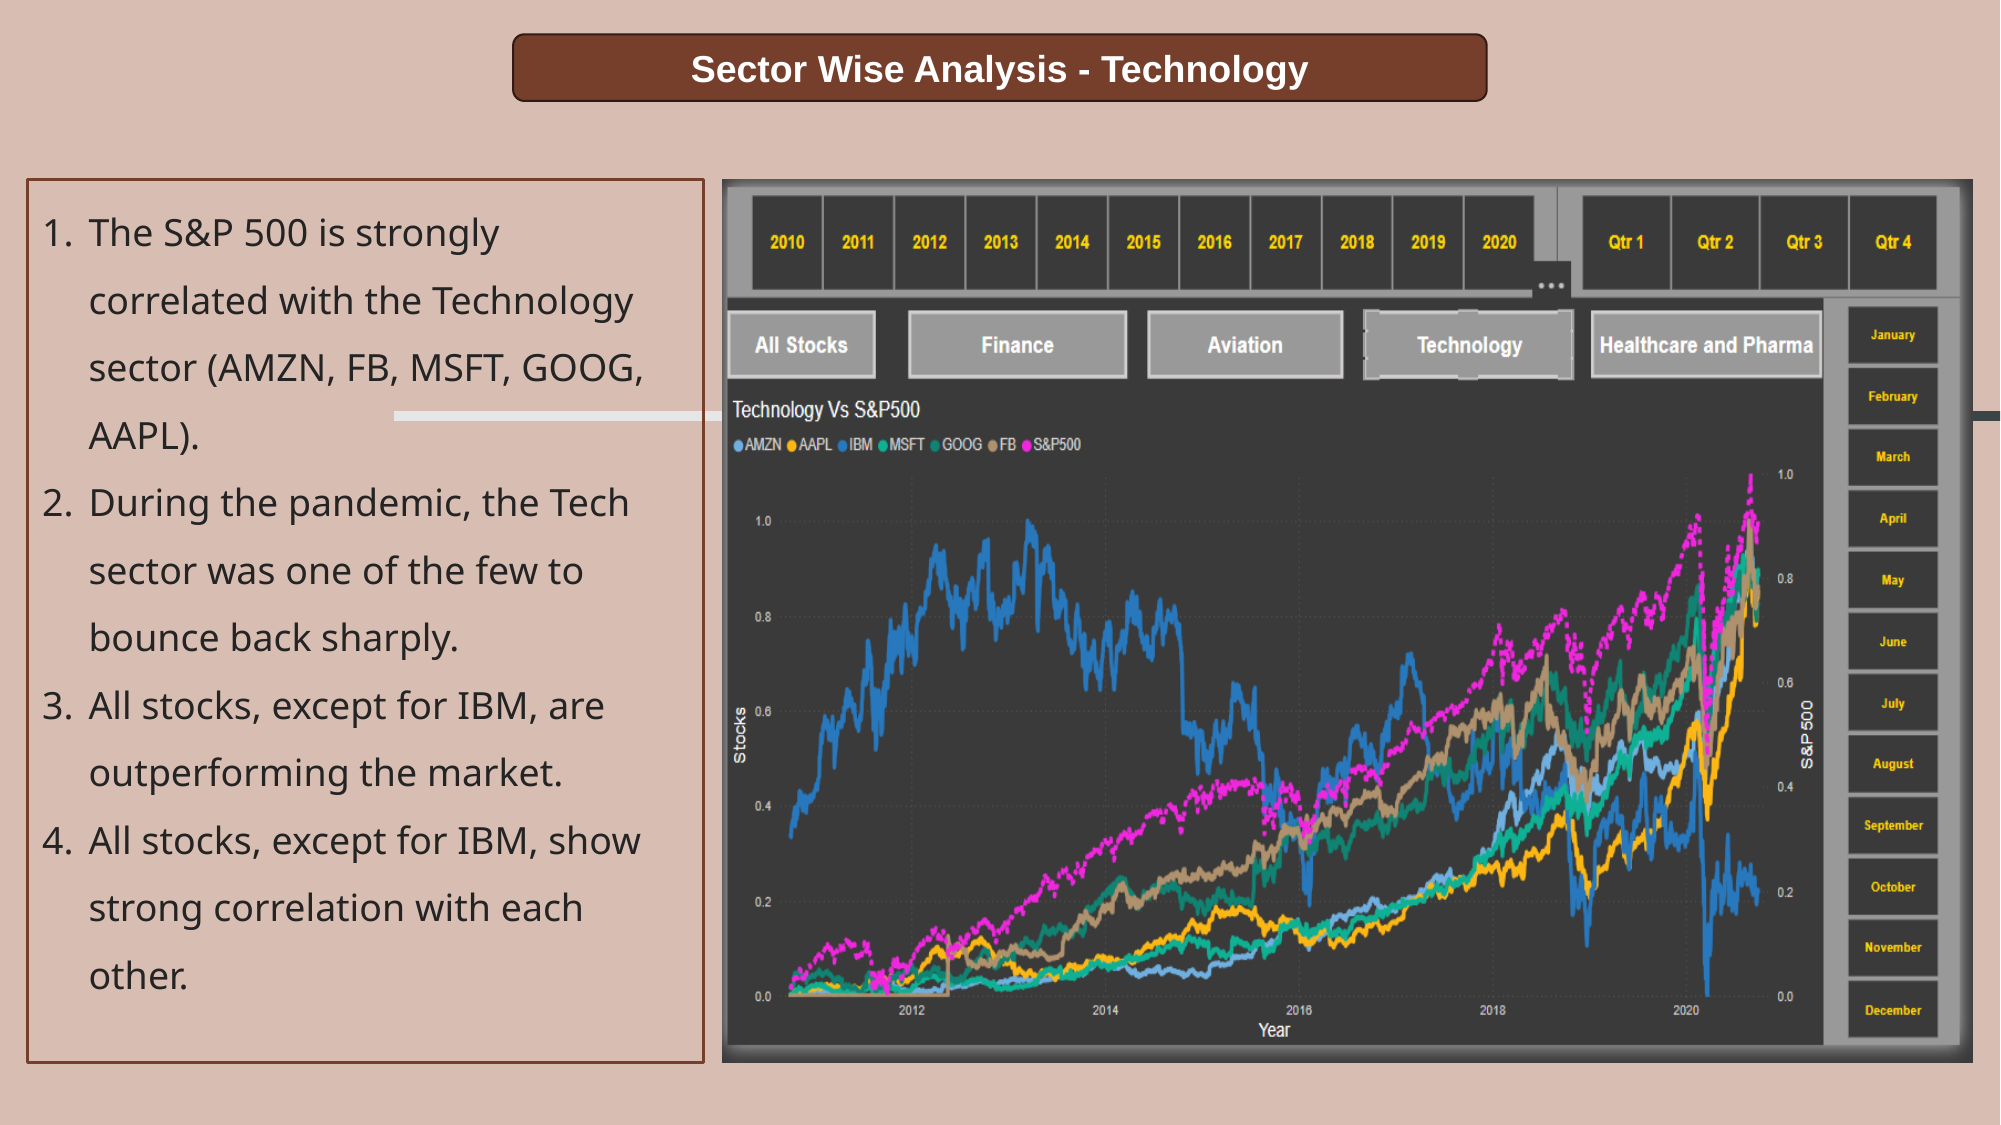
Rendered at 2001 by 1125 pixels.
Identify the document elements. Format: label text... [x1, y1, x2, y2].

text_box Sector Wise Analysis - Technology [512, 33, 1488, 102]
text_box The S&P 500 is strongly correlated with the Technology sector (AMZN, FB, MSFT, GOOG, AAPL). During the pandemic, the Tech sector was one of the few to bounce back sharply. All stocks, except for IBM, are outperforming the market. All stocks, except for IBM, show strong correlation with each other. [27, 179, 704, 1063]
picture [722, 179, 1973, 1063]
